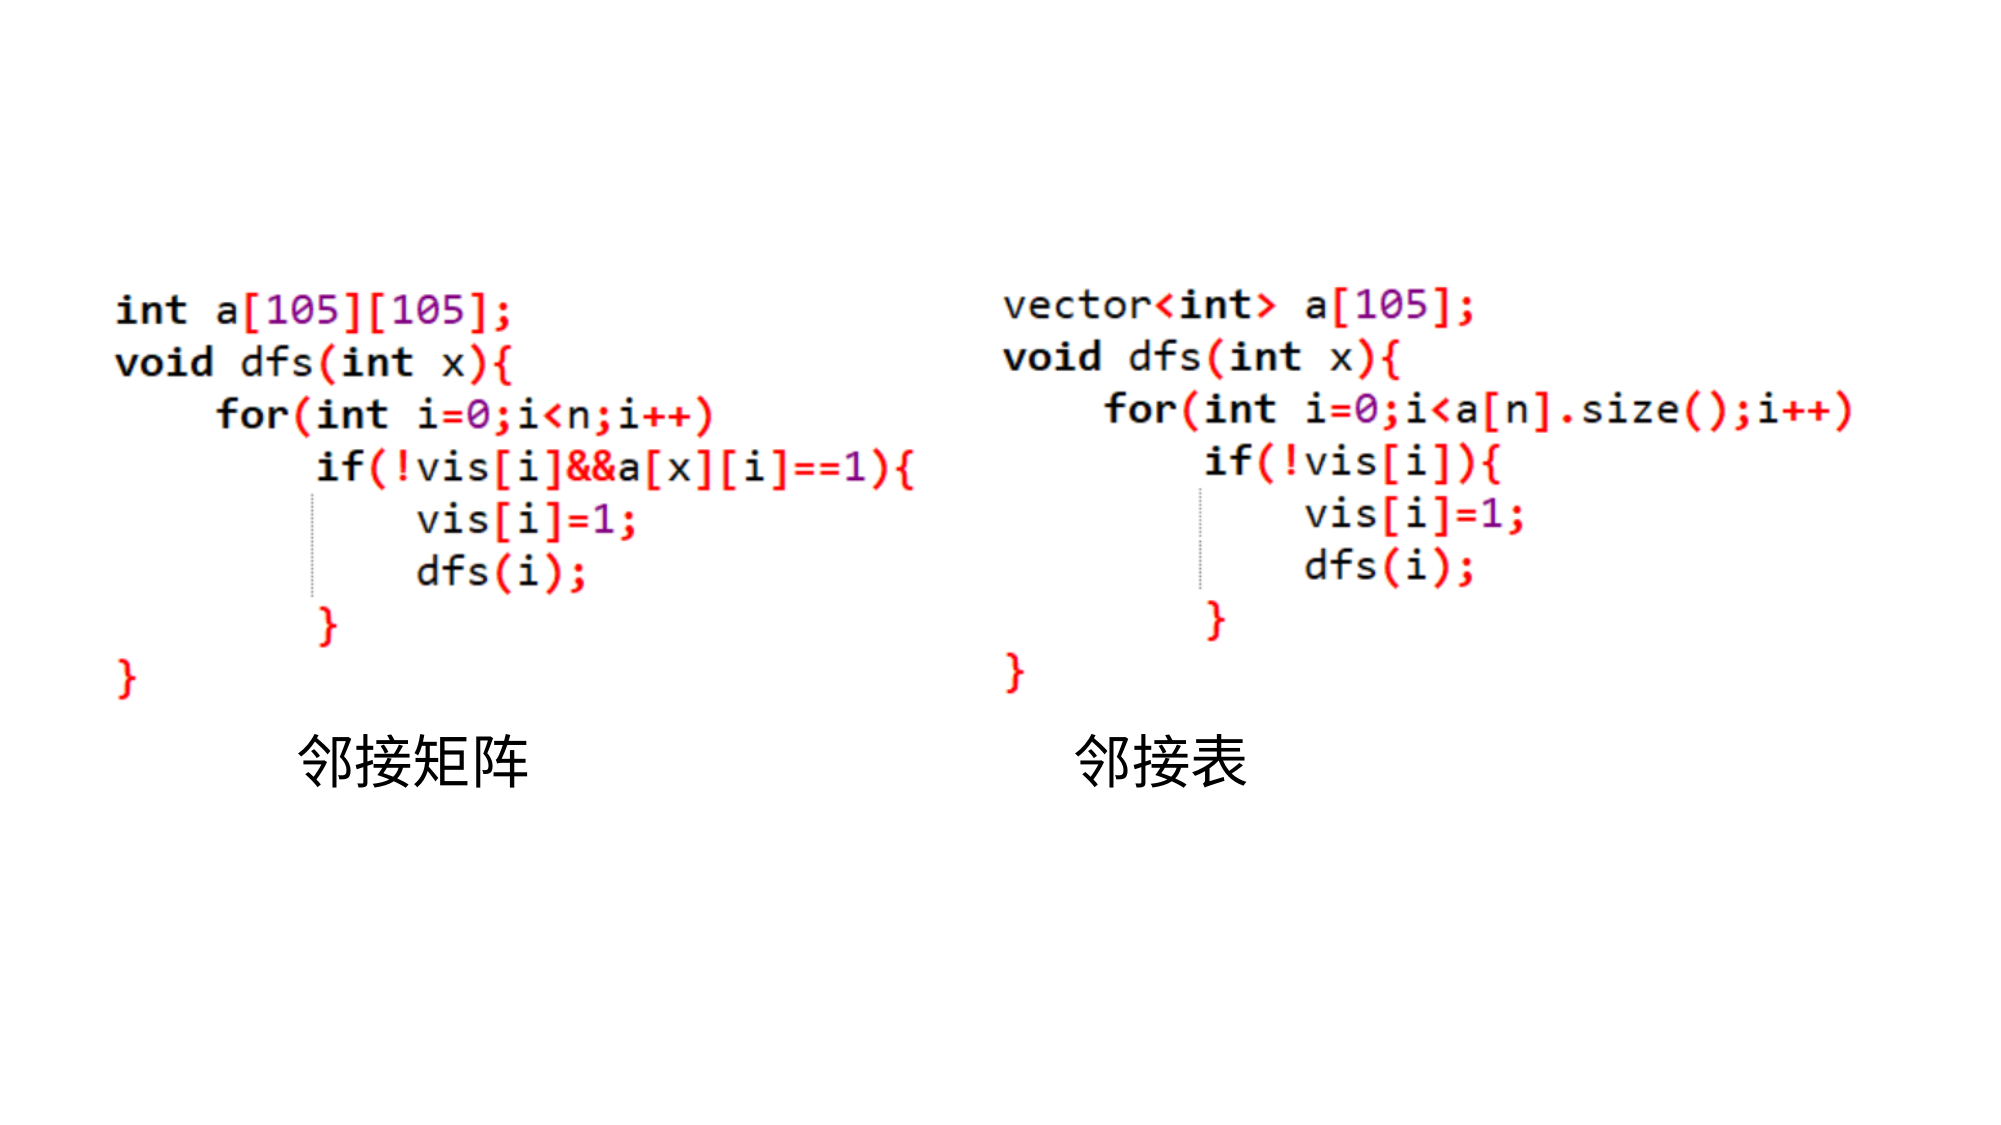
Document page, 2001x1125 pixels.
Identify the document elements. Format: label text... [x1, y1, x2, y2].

picture [111, 279, 933, 710]
list 邻接矩阵 邻接表 [137, 299, 1863, 1014]
picture [999, 277, 1874, 706]
